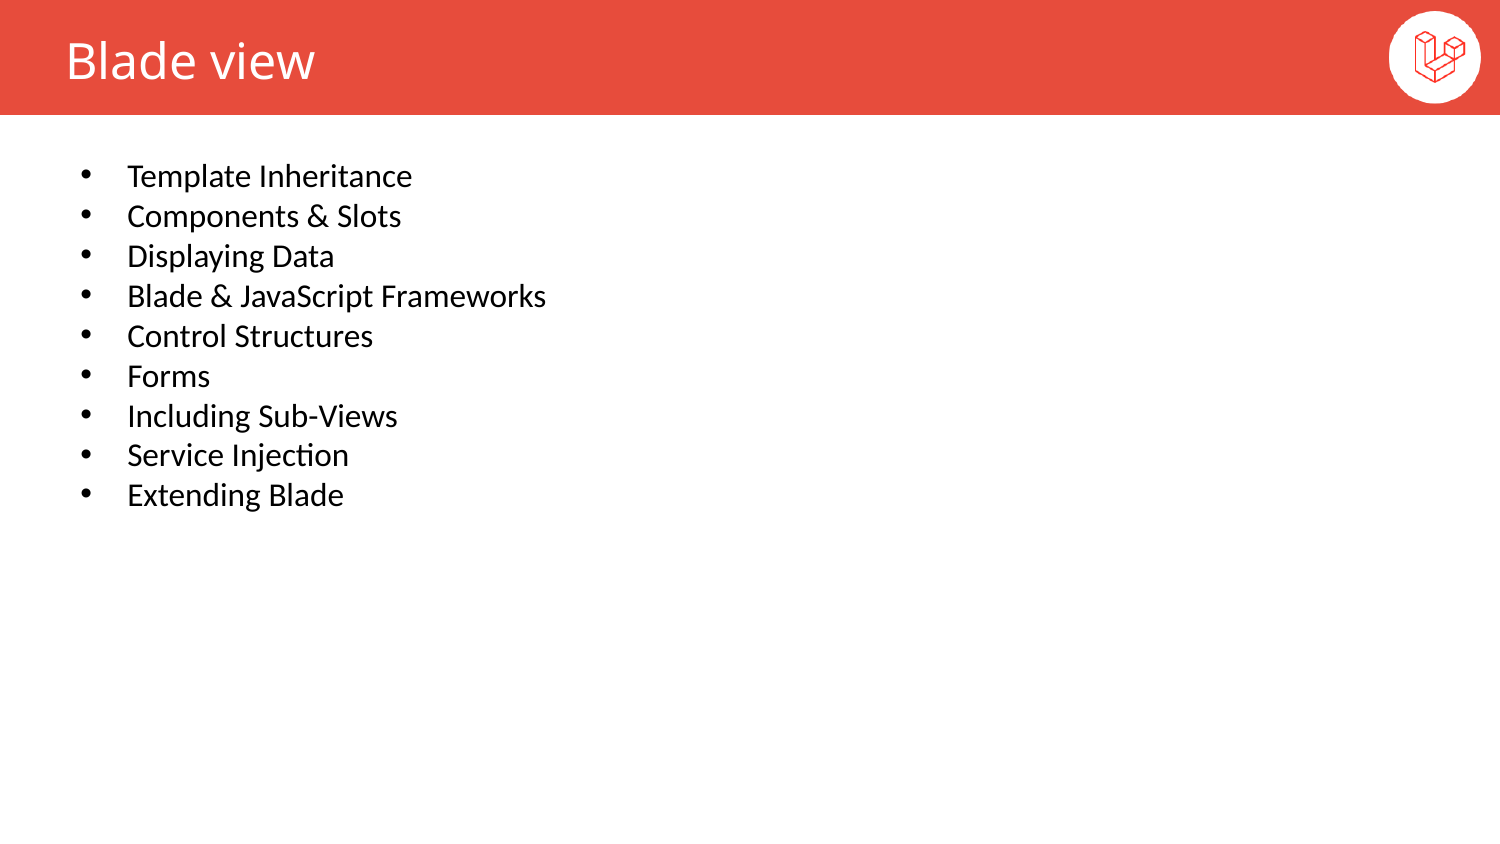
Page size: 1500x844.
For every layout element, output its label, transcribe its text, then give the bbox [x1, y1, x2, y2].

text_box Blade view [50, 21, 344, 97]
text_box Template Inheritance Components & Slots Displaying Data Blade & JavaScript Frameworks Control Structures Forms Including Sub-Views Service Injection Extending Blade [65, 146, 562, 561]
picture [0, 0, 1500, 844]
